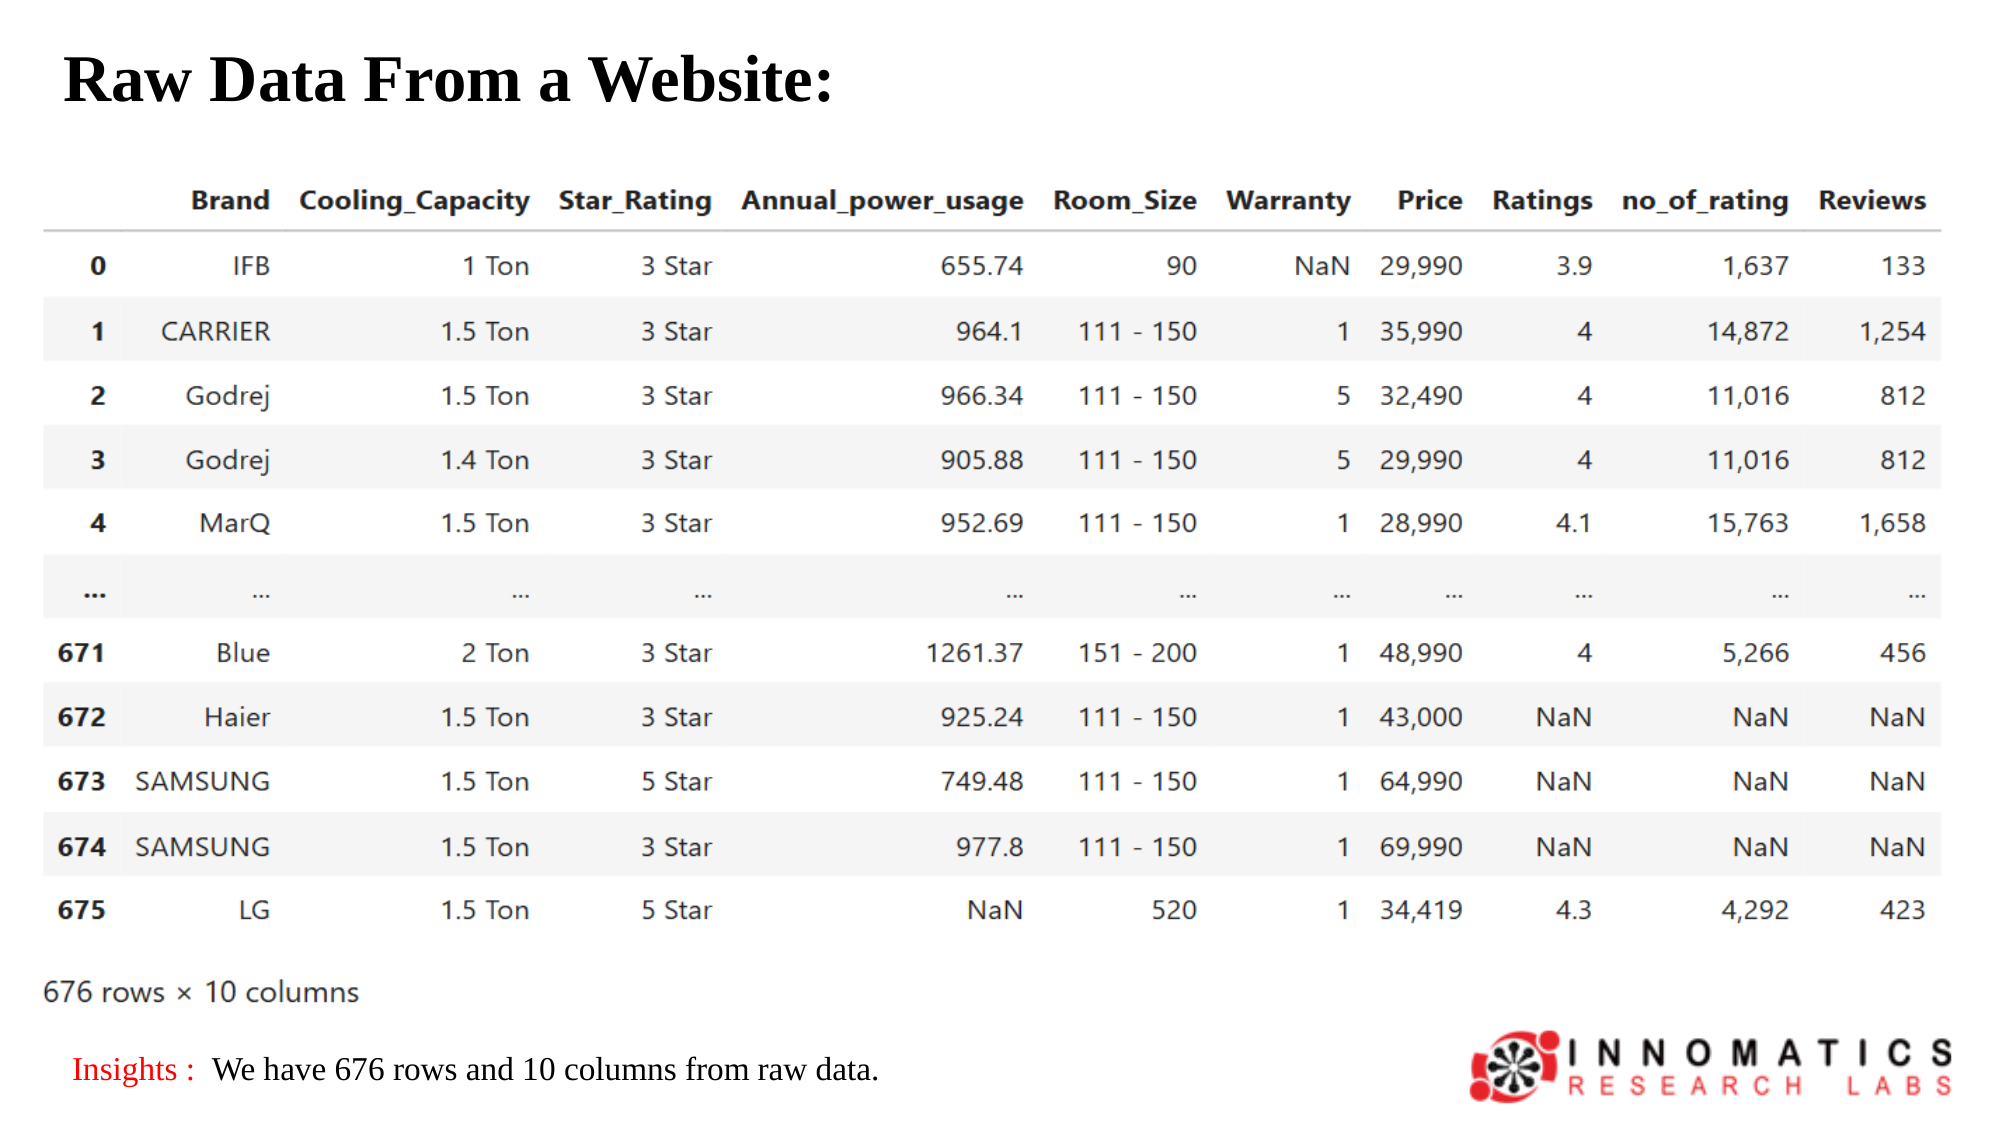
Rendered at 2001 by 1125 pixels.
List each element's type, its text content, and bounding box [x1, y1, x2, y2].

text_box Insights : We have 676 rows and 10 columns from raw data. [57, 1039, 1134, 1095]
title Raw Data From a Website: [0, 15, 1052, 124]
picture [38, 171, 1988, 1125]
